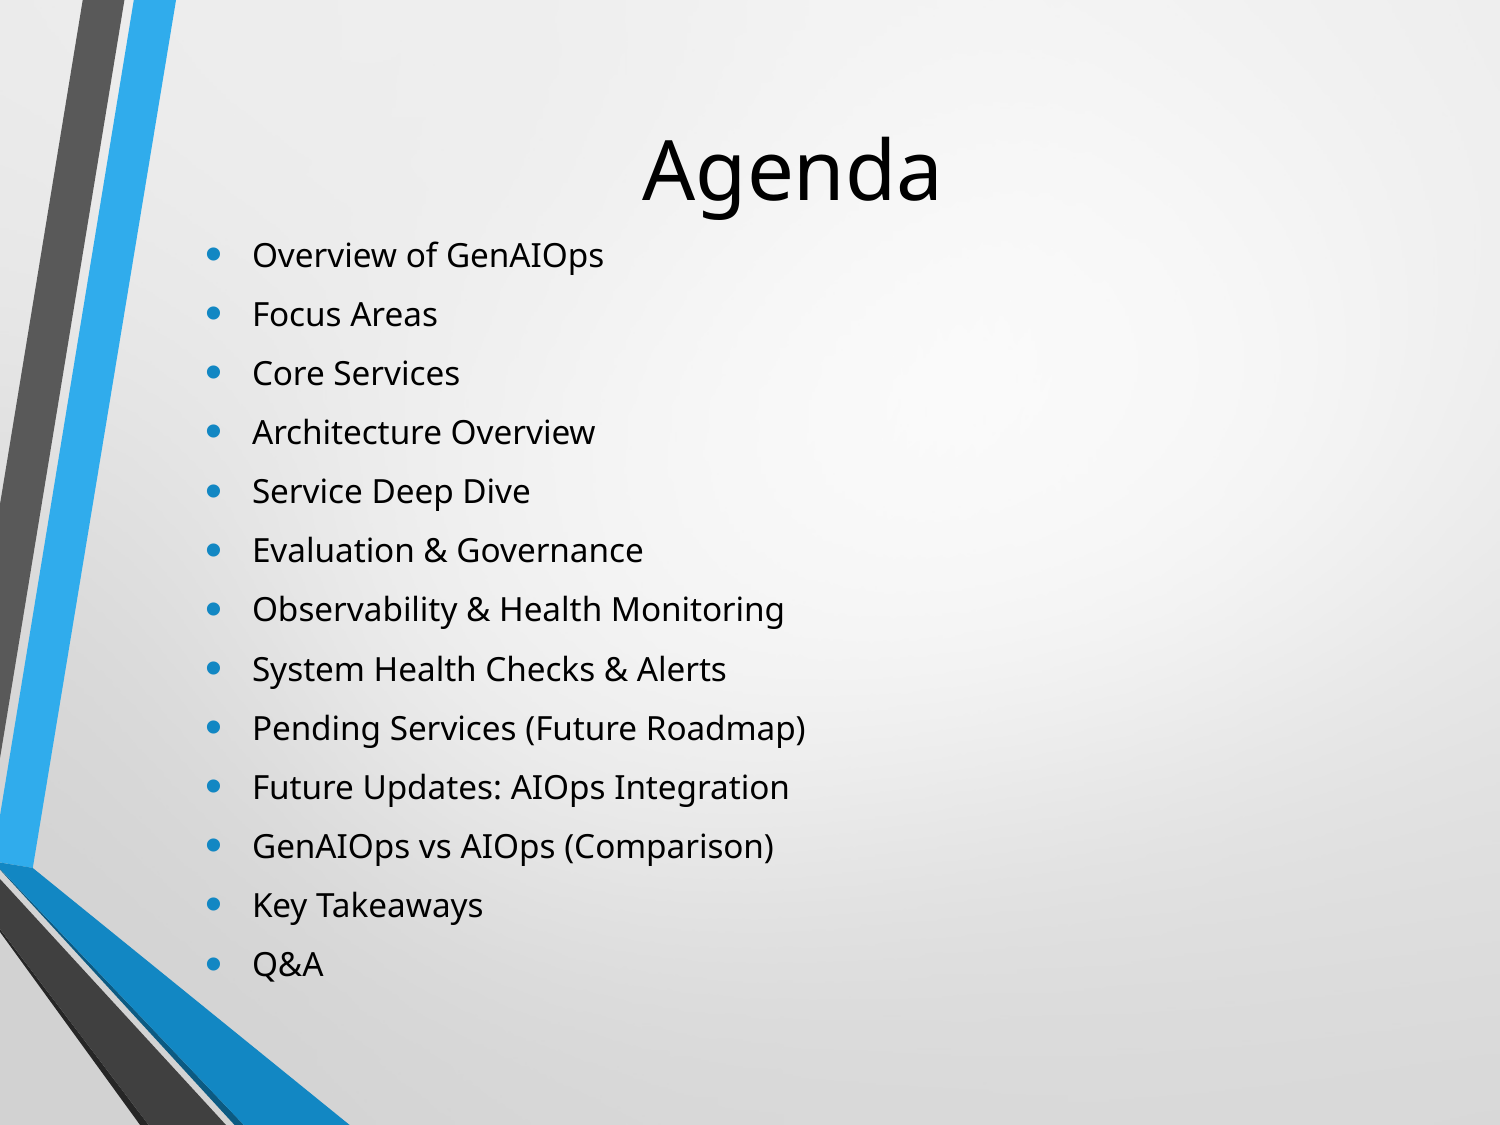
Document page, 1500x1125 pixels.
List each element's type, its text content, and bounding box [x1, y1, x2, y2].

list Overview of GenAIOps Focus Areas Core Services Architecture Overview Service Deep Dive Evaluation & Governance Observability & Health Monitoring System Health Checks & Alerts Pending Services (Future Roadmap) Future Updates: AIOps Integration GenAIOps vs AIOps (Comparison) Key Takeaways Q&A [190, 305, 1454, 853]
title Agenda [161, 75, 1425, 260]
